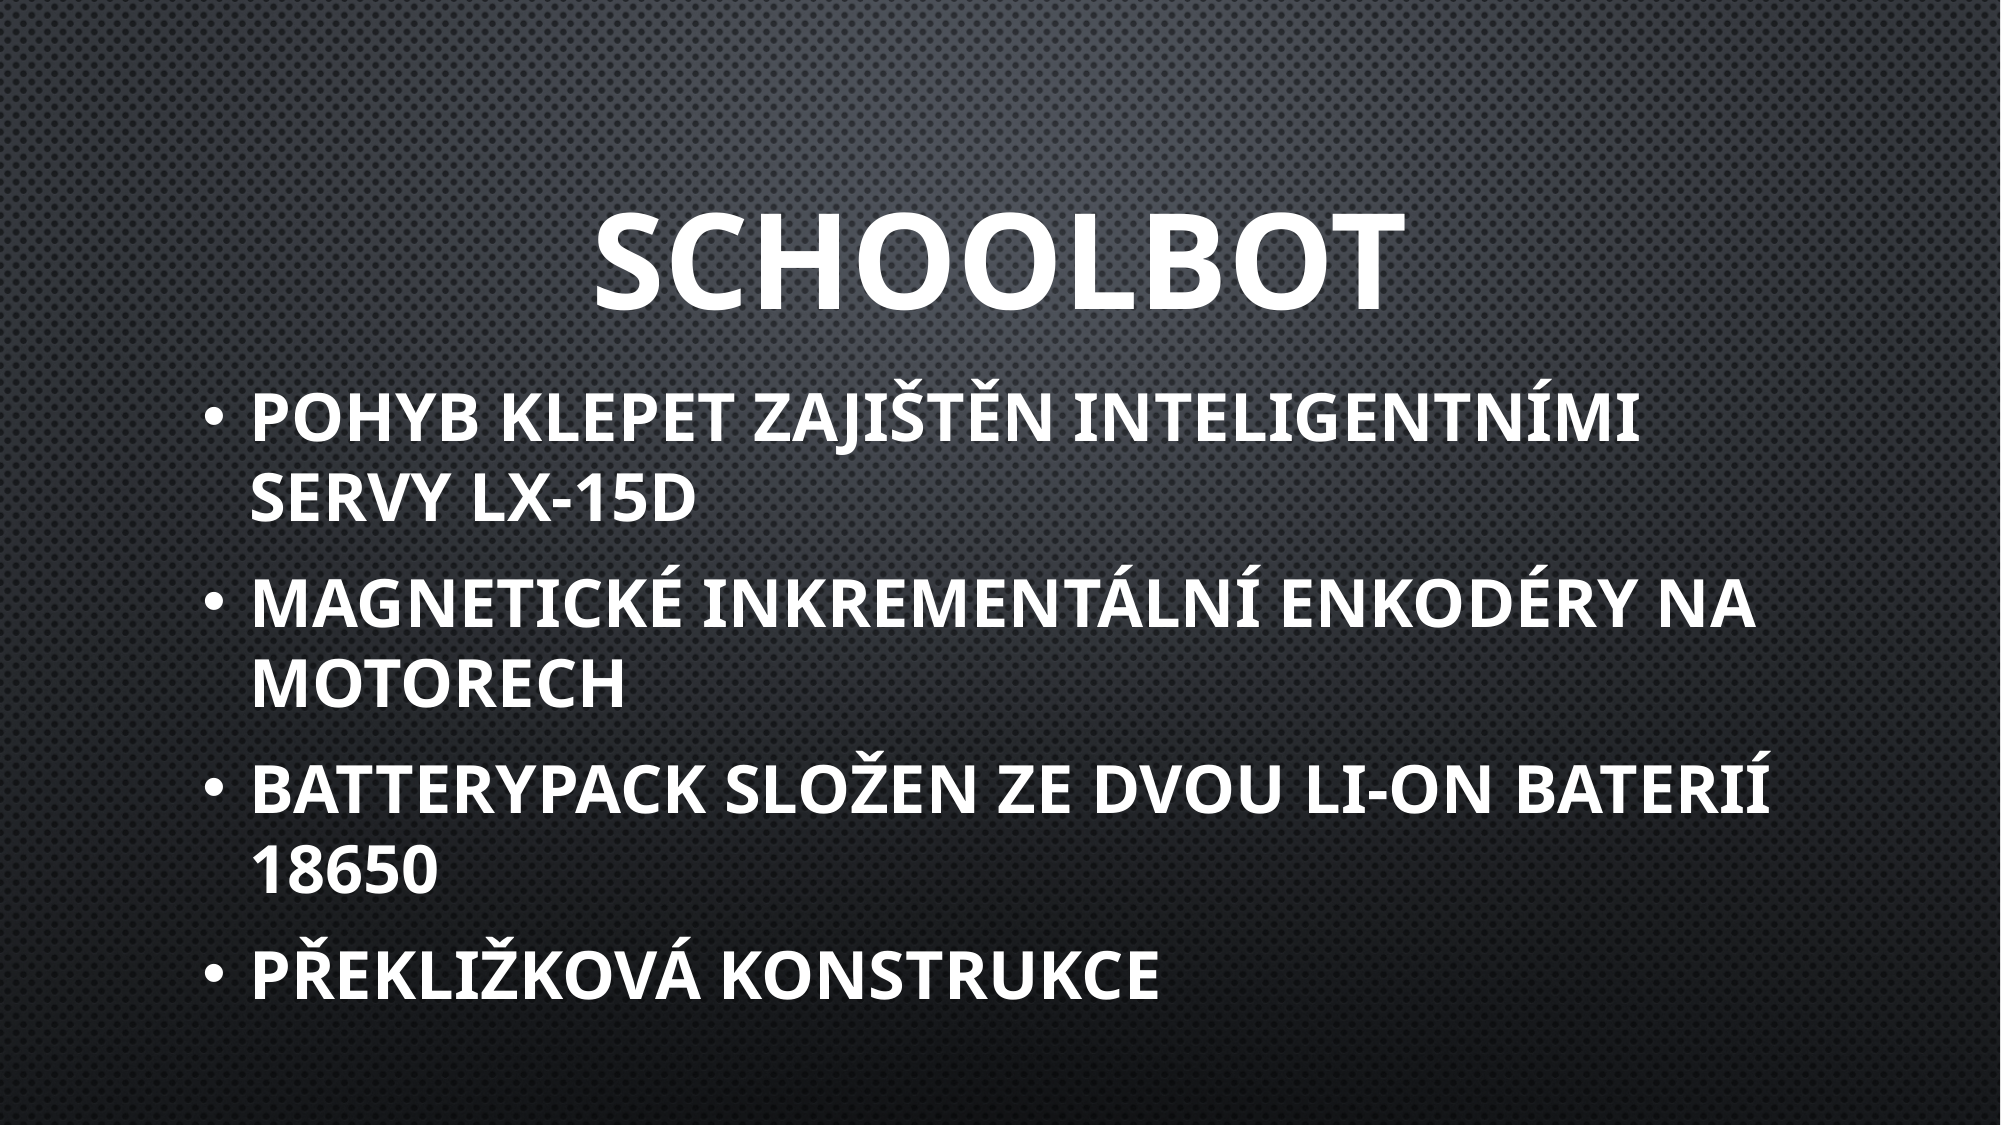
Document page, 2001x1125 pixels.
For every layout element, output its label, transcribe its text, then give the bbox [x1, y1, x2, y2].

list Pohyb klepet zajištěn inteligentními servy LX-15D Magnetické inkrementální enkodéry na motorech Batterypack složen ze dvou li-on baterií 18650 Překližková konstrukce [187, 437, 1813, 950]
title SchoolBot [187, 99, 1813, 413]
